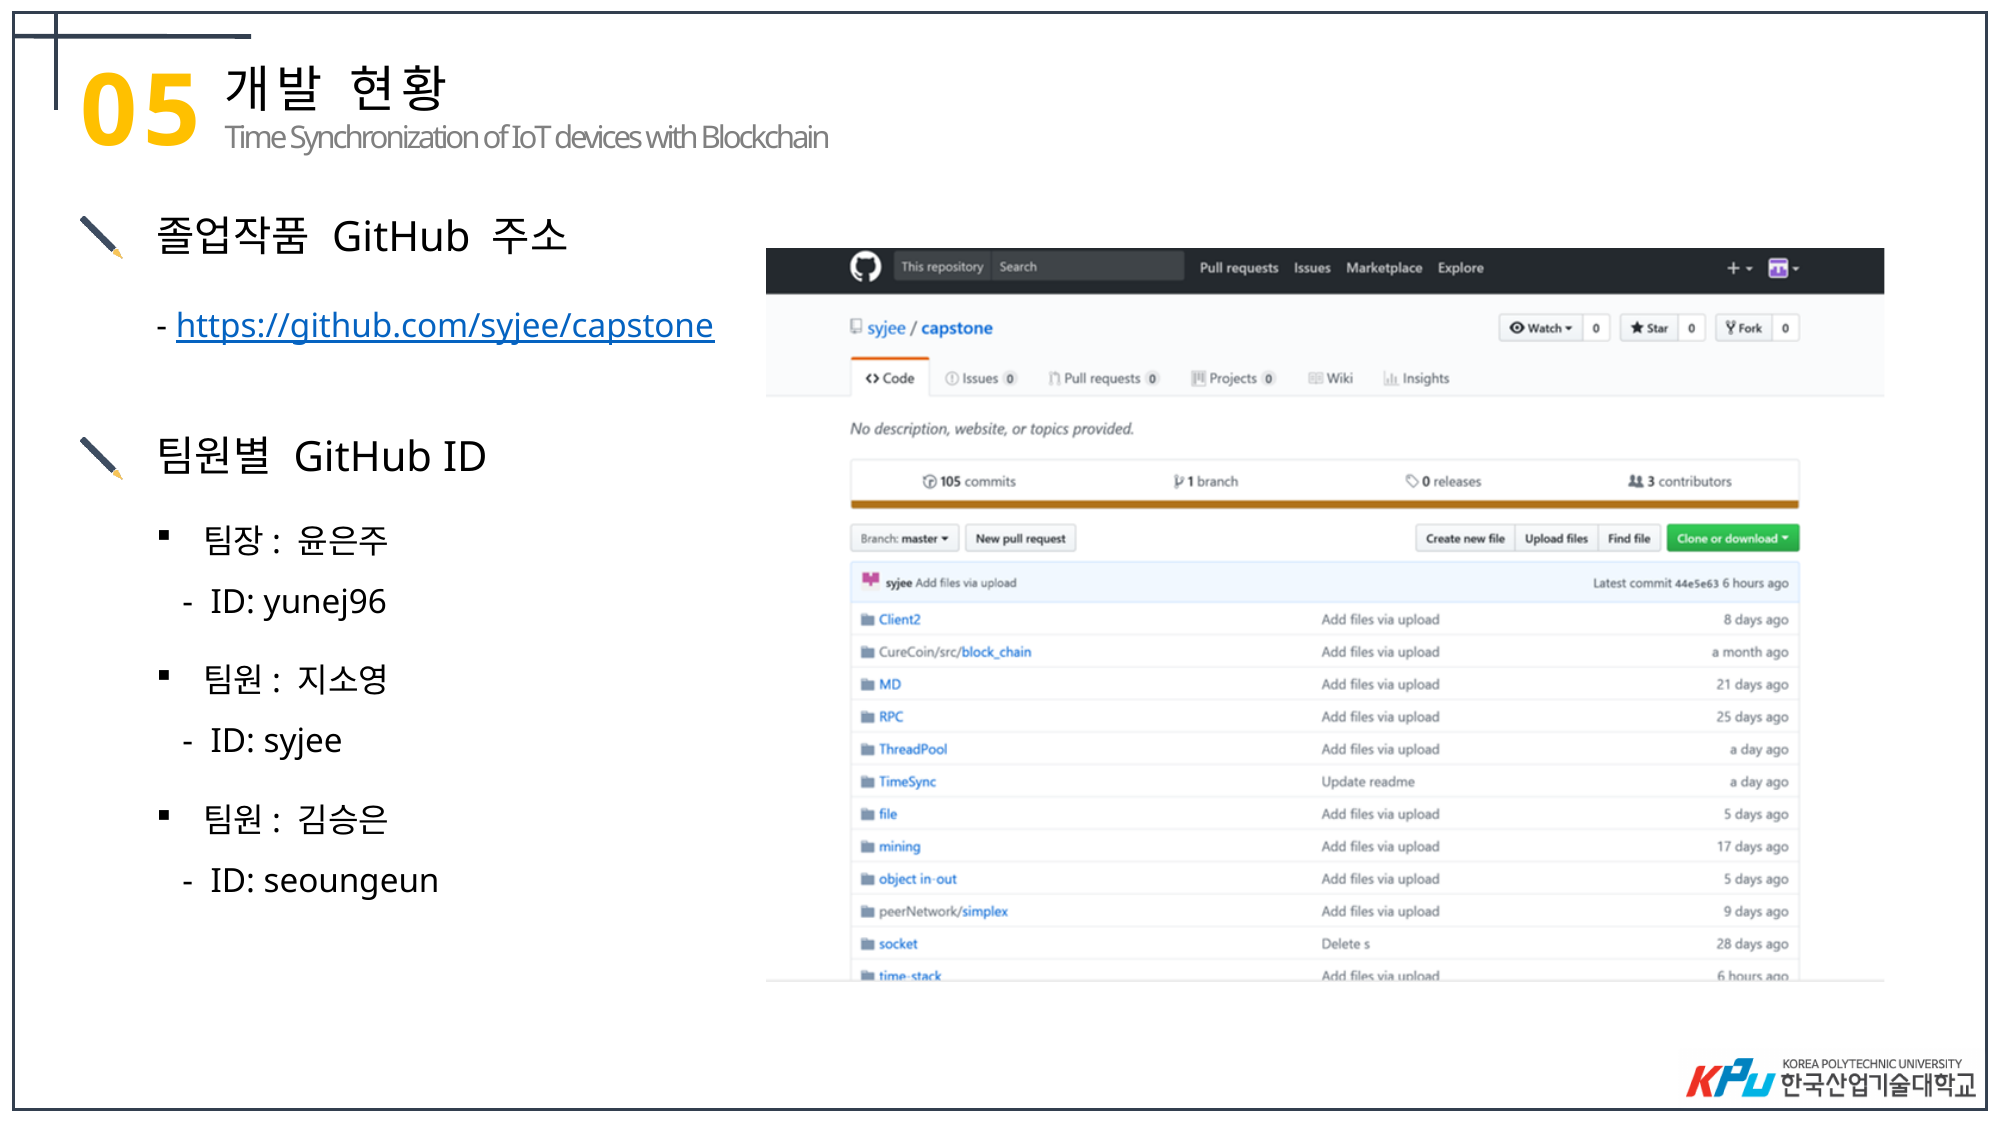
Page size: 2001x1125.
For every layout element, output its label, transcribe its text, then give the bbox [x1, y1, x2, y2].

picture [1678, 1048, 1986, 1109]
text_box 팀원별 GitHub ID 팀장: 윤은주 - ID: yunej96 팀원: 지소영 - ID: syjee 팀원: 김승은 - ID: seoungeun [141, 422, 766, 907]
picture [80, 437, 123, 480]
picture [80, 216, 123, 259]
text_box 졸업작품 GitHub 주소 - https://github.com/syjee/capstone [141, 201, 1841, 358]
text_box [13, 11, 1987, 1111]
text_box 개발 현황 Time Synchronization of IoT devices with Blockchain [209, 50, 846, 163]
picture [766, 248, 1885, 982]
